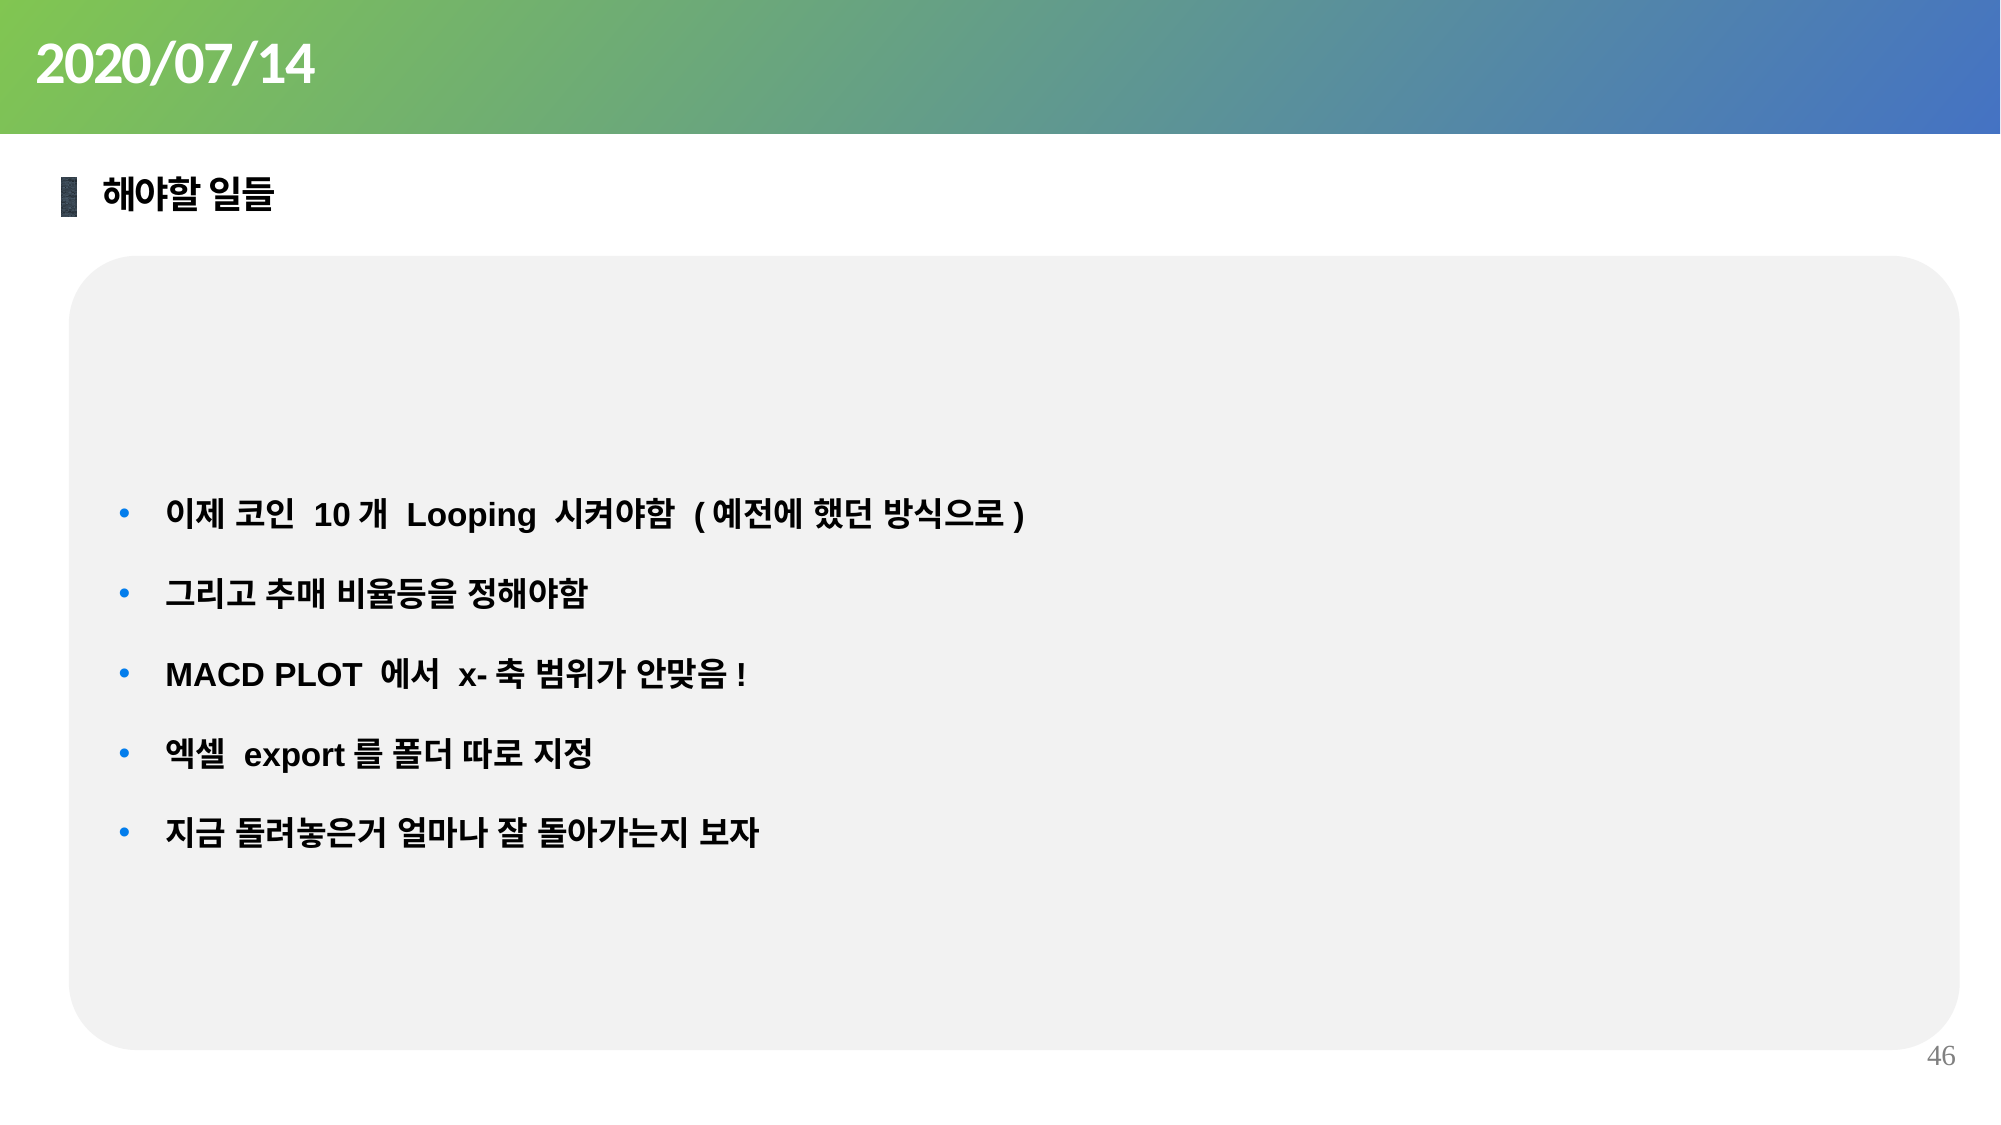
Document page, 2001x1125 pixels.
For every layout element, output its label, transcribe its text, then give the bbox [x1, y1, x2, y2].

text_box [61, 163, 300, 224]
title 2020/07/14 [0, 23, 2000, 110]
slide_number 46 [1504, 1028, 1971, 1107]
text_box 이제 코인 10개 Looping 시켜야함 (예전에 했던 방식으로) 그리고 추매 비율등을 정해야함 MACD PLOT 에서 x-축 범위가 안맞음! 엑셀 export를 폴더 따로 지정 지금 돌려놓은거 얼마나 잘 돌아가는지 보자 [67, 254, 1961, 1052]
